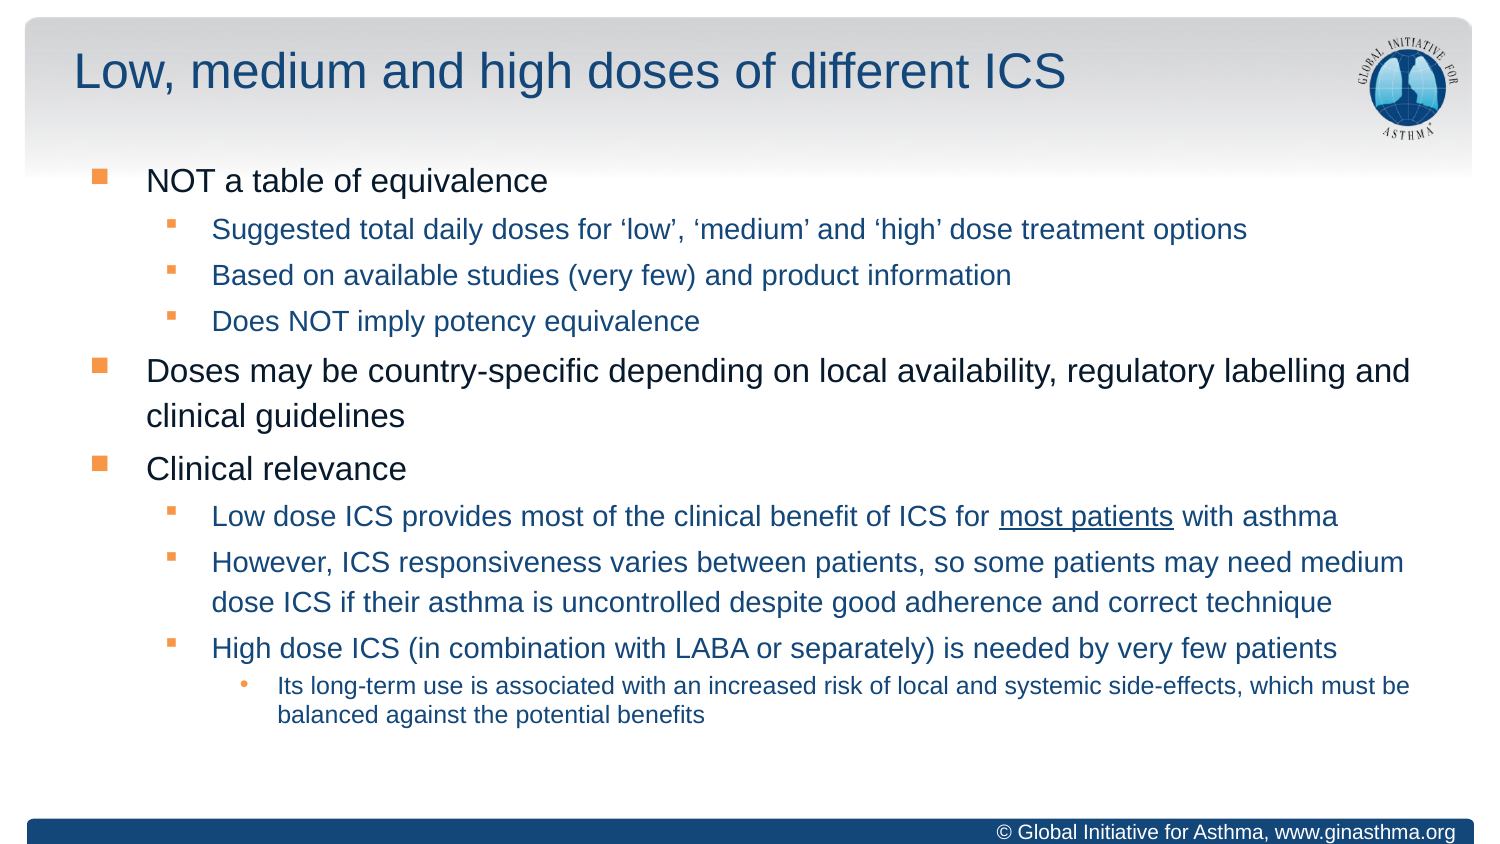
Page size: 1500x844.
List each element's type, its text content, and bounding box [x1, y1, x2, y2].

list NOT a table of equivalence Suggested total daily doses for ‘low’, ‘medium’ and ‘high’ dose treatment options Based on available studies (very few) and product information Does NOT imply potency equivalence Doses may be country-specific depending on local availability, regulatory labelling and clinical guidelines Clinical relevance Low dose ICS provides most of the clinical benefit of ICS for most patients with asthma However, ICS responsiveness varies between patients, so some patients may need medium dose ICS if their asthma is uncontrolled despite good adherence and correct technique High dose ICS (in combination with LABA or separately) is needed by very few patients Its long-term use is associated with an increased risk of local and systemic side-effects, which must be balanced against the potential benefits [75, 146, 1474, 788]
picture [24, 17, 1472, 202]
title Low, medium and high doses of different ICS [28, 30, 1272, 147]
